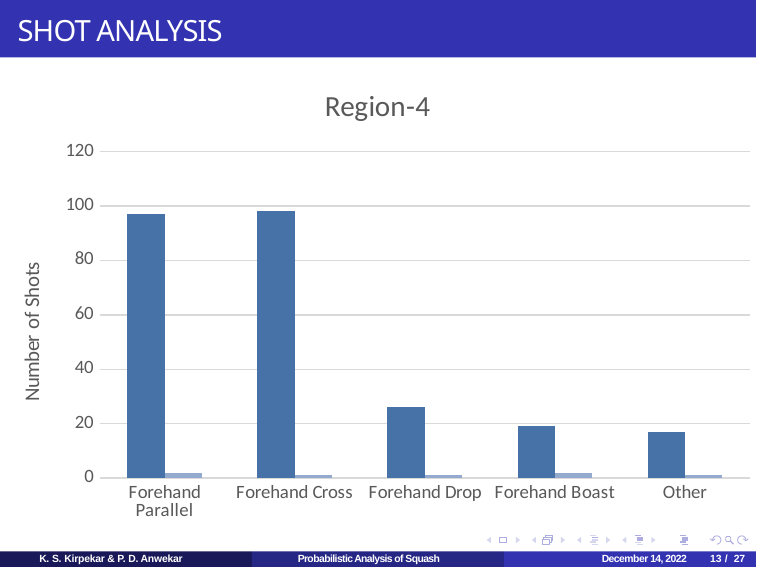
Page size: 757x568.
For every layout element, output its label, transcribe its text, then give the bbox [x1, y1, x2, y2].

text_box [0, 551, 757, 568]
chart [0, 68, 757, 532]
title SHOT ANALYSIS [15, 9, 622, 66]
